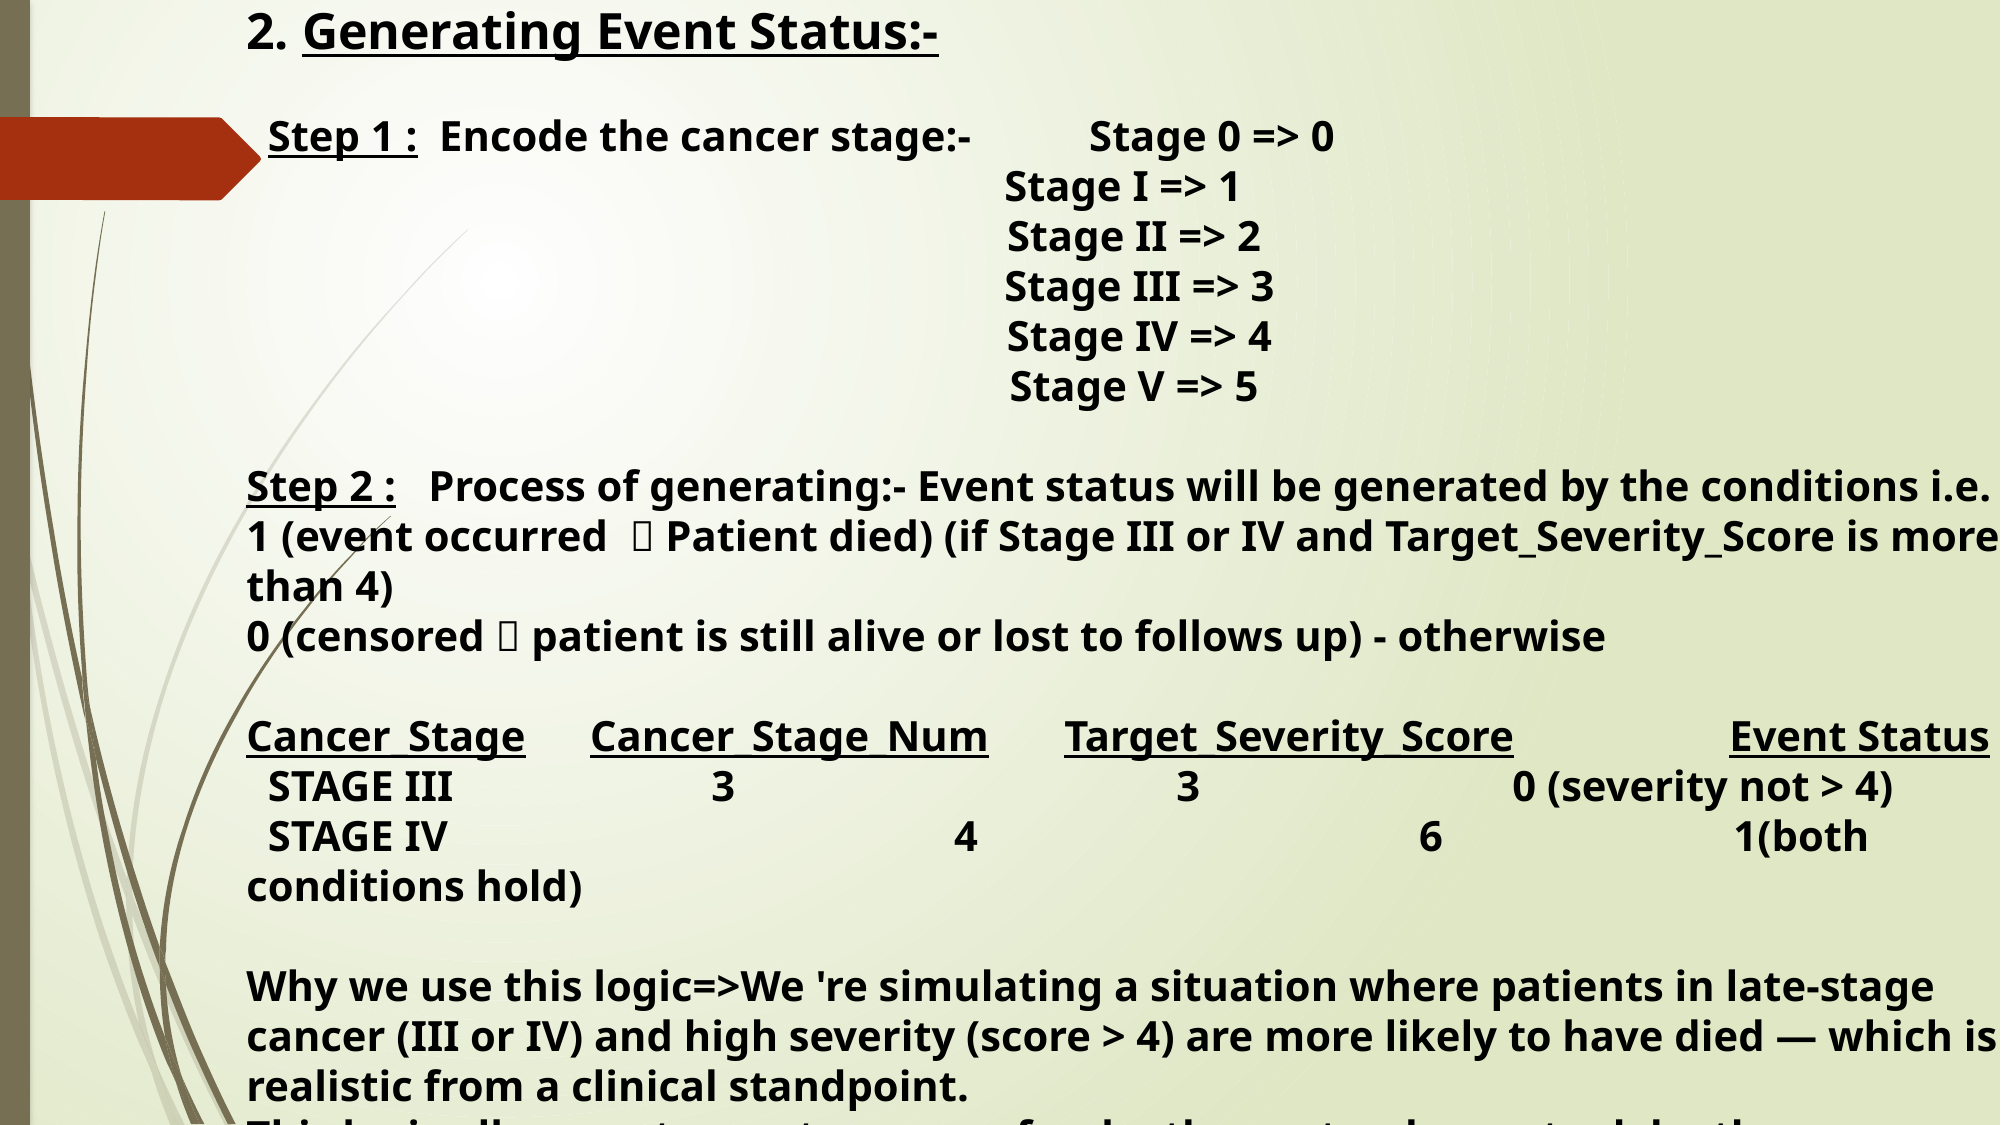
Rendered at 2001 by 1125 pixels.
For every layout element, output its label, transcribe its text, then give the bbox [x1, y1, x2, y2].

text_box 2. Generating Event Status:- Step 1 : Encode the cancer stage:- Stage 0 => 0 Stage I => 1 Stage II => 2 Stage III => 3 Stage IV => 4 Stage V => 5 Step 2 : Process of generating:- Event status will be generated by the conditions i.e. 1 (event occurred  Patient died) (if Stage III or IV and Target_Severity_Score is more than 4) 0 (censored  patient is still alive or lost to follows up) - otherwise Cancer_Stage Cancer_Stage_Num Target_Severity_Score Event Status STAGE III 3 3 0 (severity not > 4) STAGE IV 4 6 1(both conditions hold) Why we use this logic=>We 're simulating a situation where patients in late-stage cancer (III or IV) and high severity (score > 4) are more likely to have died — which is realistic from a clinical standpoint. This logic allows us to create a proxy for death events when actual death data is unavailable. [231, 0, 2000, 1125]
